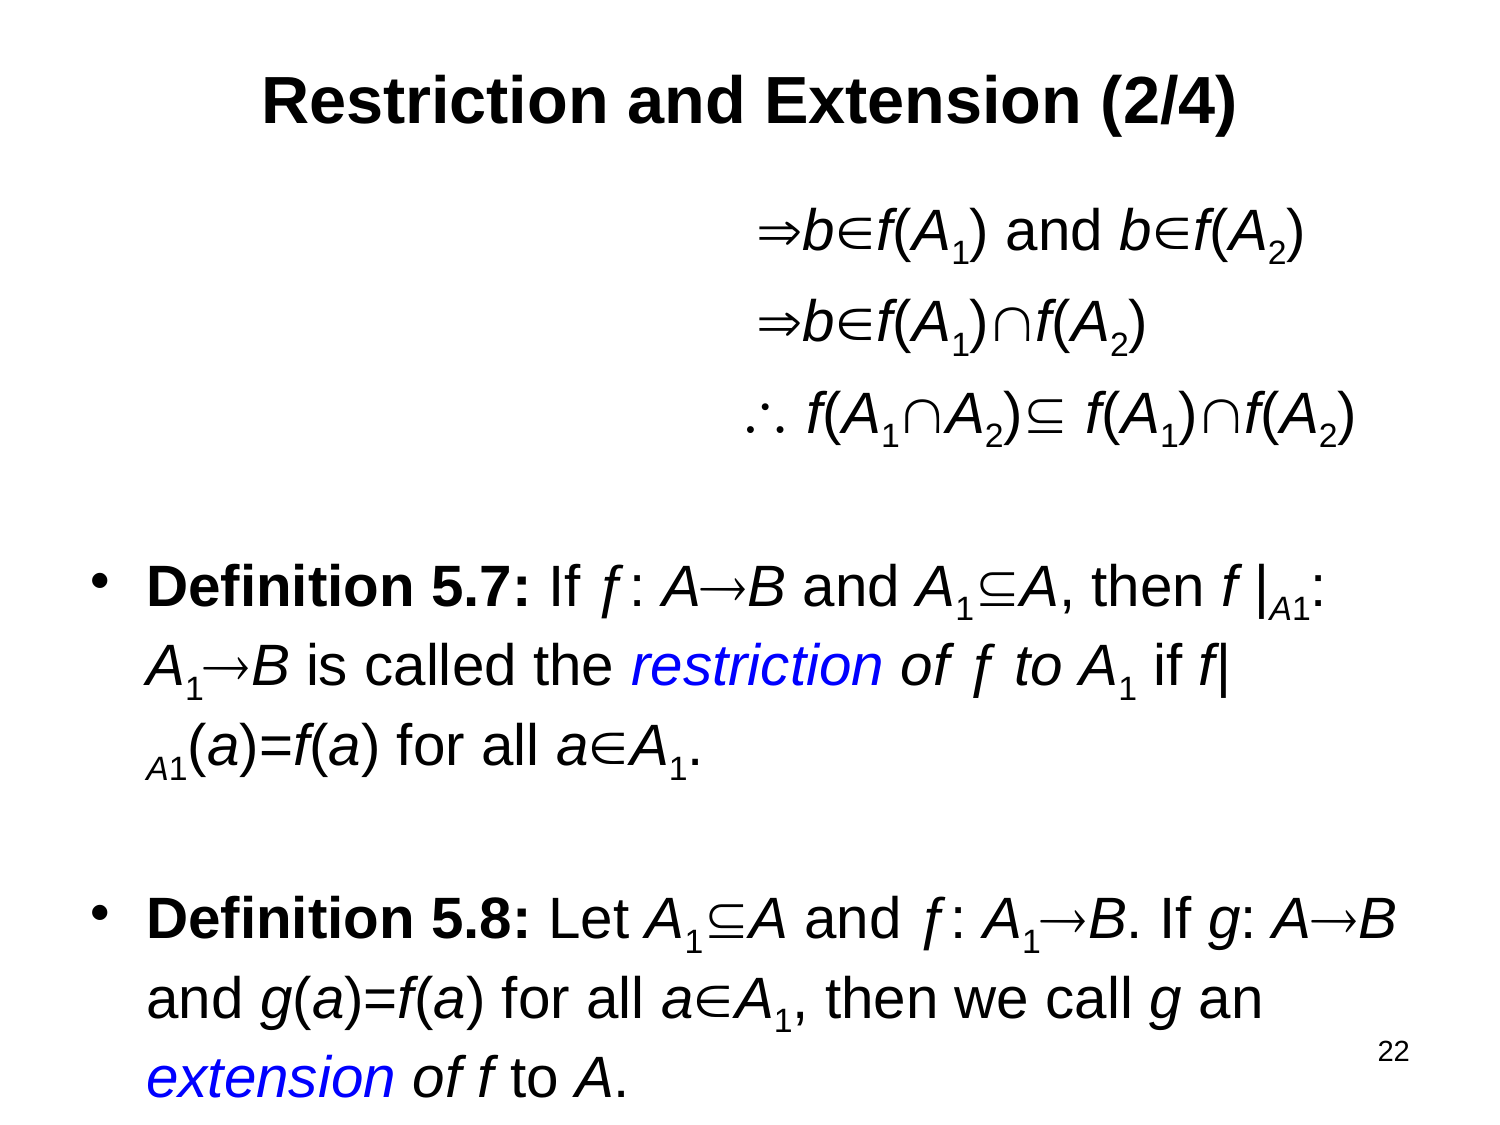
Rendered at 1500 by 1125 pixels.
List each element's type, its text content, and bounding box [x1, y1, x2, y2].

list bf(A1) and bf(A2) bf(A1)f(A2)  f(A1A2) f(A1)f(A2) Definition 5.7: If ƒ: AB and A1A, then f |A1: A1B is called the restriction of ƒ to A1 if f|A1(a)=f(a) for all aA1. Definition 5.8: Let A1A and ƒ: A1B. If g: AB and g(a)=f(a) for all aA1, then we call g an extension of f to A. [75, 184, 1425, 1005]
title Restriction and Extension (2/4) [75, 45, 1425, 149]
slide_number 22 [1074, 1024, 1425, 1103]
